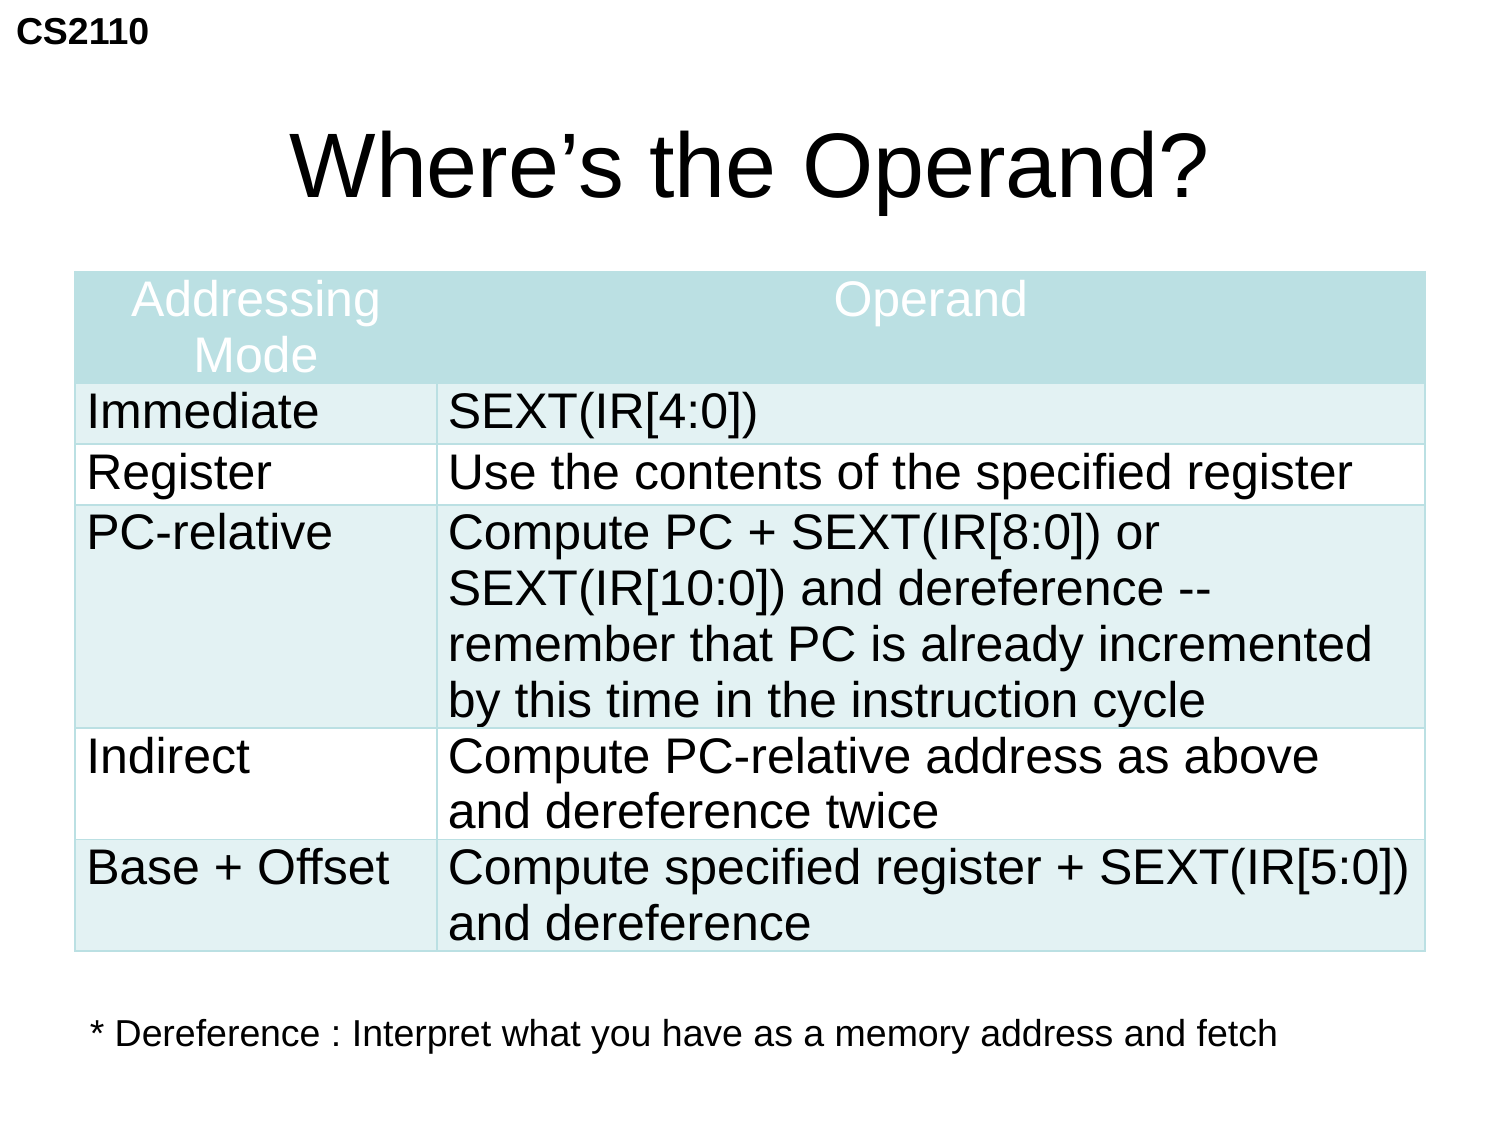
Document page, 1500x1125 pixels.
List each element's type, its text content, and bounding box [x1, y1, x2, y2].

table_cell Register [76, 445, 436, 504]
table_cell Compute PC-relative address as above and dereference twice [438, 729, 1424, 839]
table_cell Indirect [76, 729, 436, 839]
table_cell Base + Offset [76, 840, 436, 950]
table_cell SEXT(IR[4:0]) [438, 384, 1424, 443]
table_header Addressing Mode [76, 273, 436, 382]
title Where’s the Operand? [75, 67, 1425, 256]
table_cell Immediate [76, 384, 436, 443]
table_header Operand [438, 273, 1424, 382]
text_box * Dereference : Interpret what you have as a memory address and fetch [74, 1001, 1425, 1061]
table_cell Compute PC + SEXT(IR[8:0]) or SEXT(IR[10:0]) and dereference -- remember that PC is already incremented by this time in the instruction cycle [438, 506, 1424, 727]
table_cell PC-relative [76, 506, 436, 727]
table_cell Compute specified register + SEXT(IR[5:0]) and dereference [438, 840, 1424, 950]
table_cell Use the contents of the specified register [438, 445, 1424, 504]
